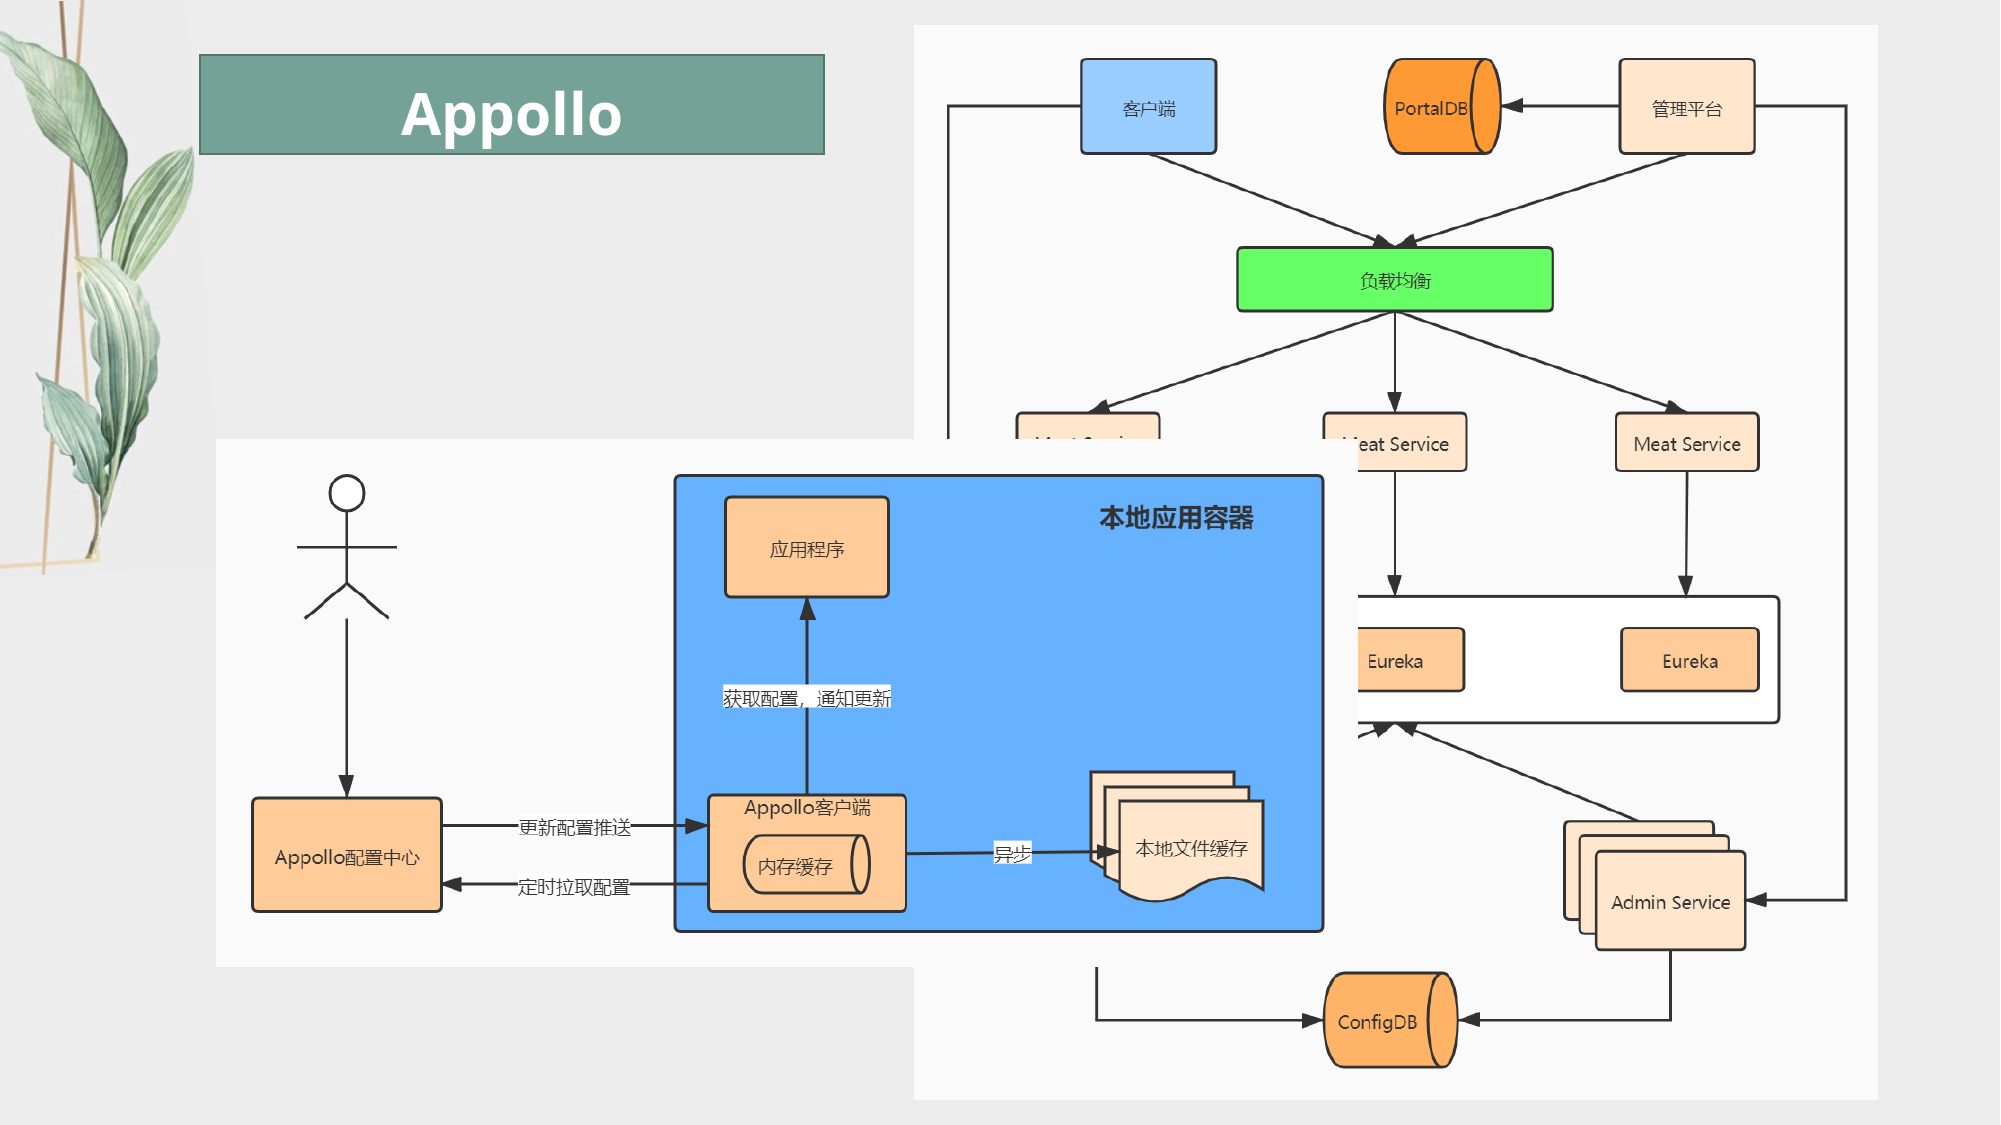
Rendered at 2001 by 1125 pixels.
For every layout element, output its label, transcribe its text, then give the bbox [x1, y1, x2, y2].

text_box Appollo [199, 54, 825, 155]
picture [0, 0, 1878, 1100]
